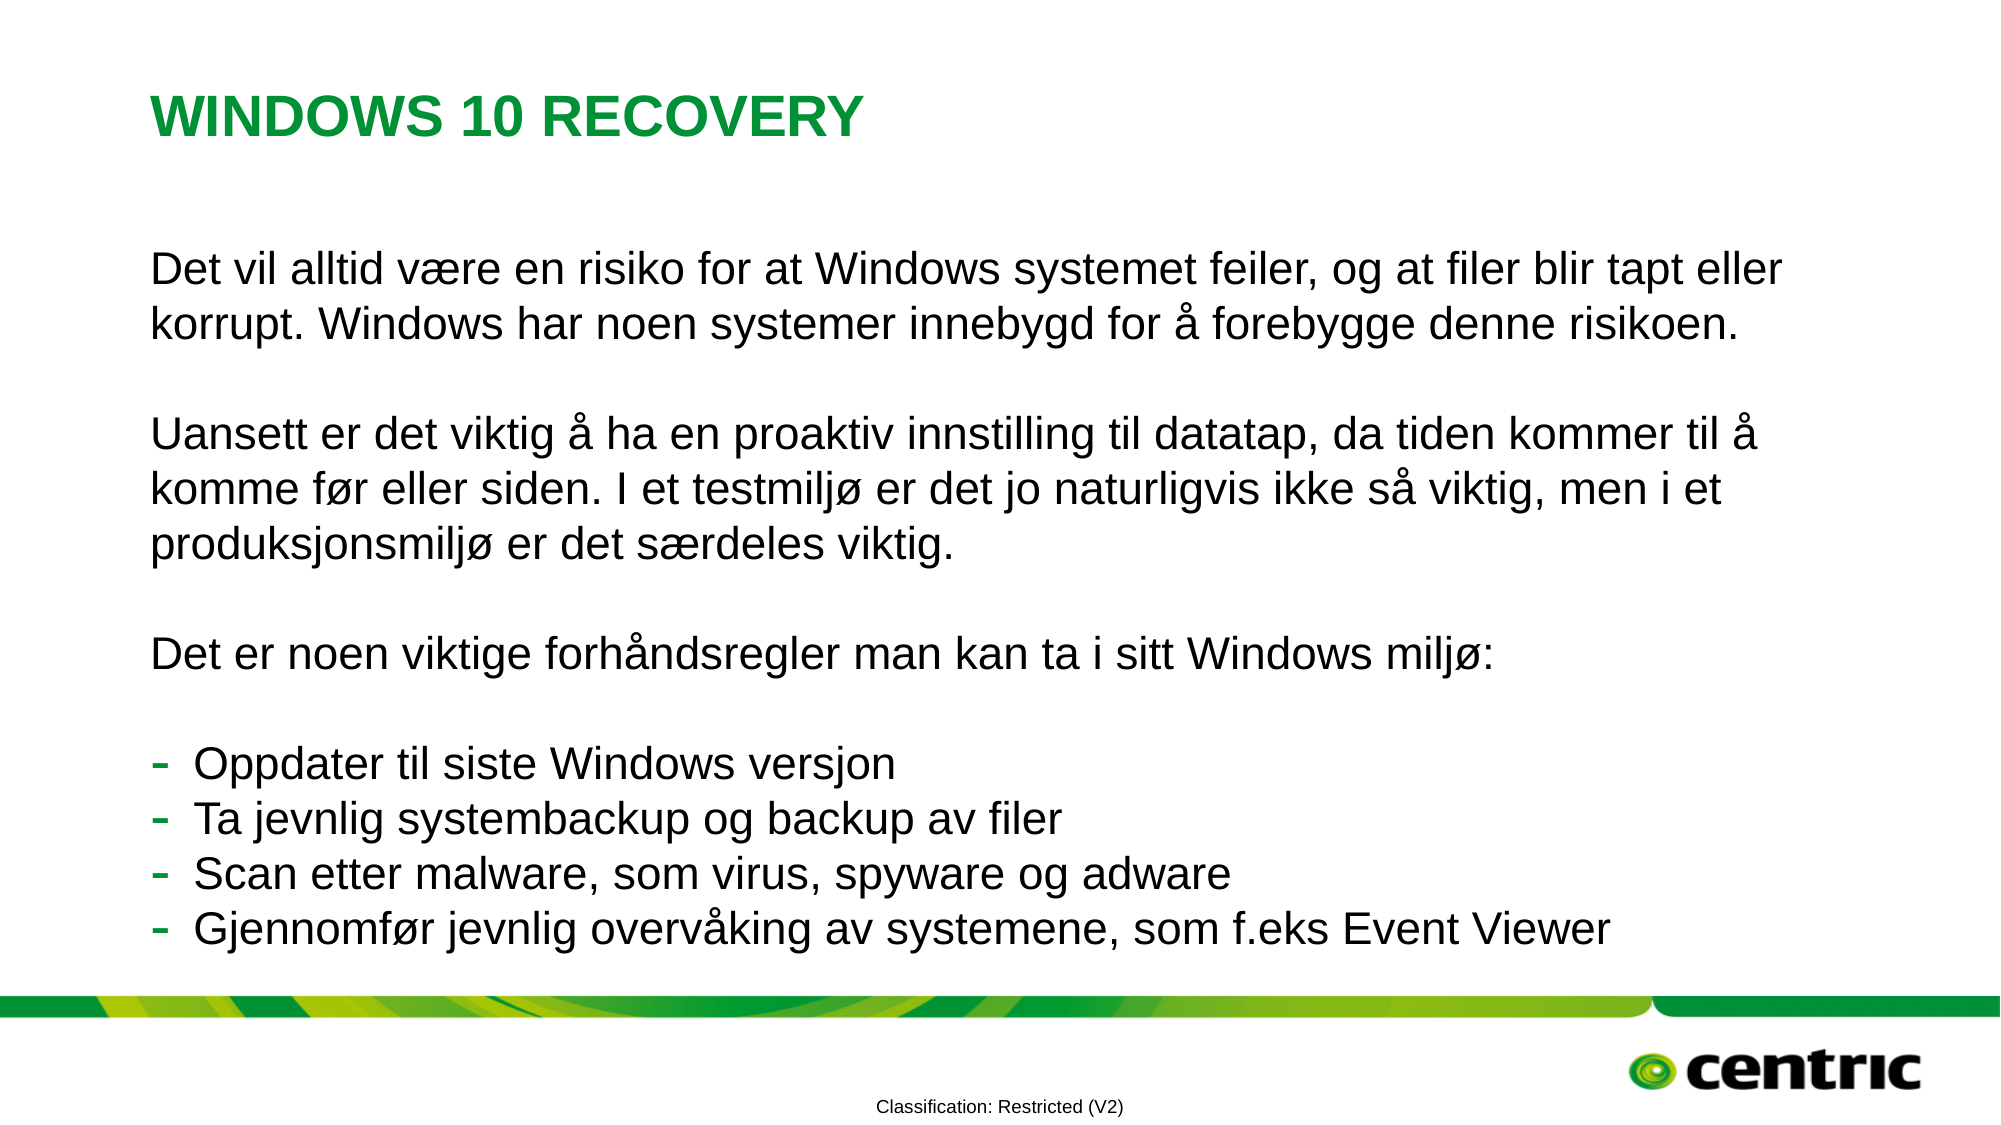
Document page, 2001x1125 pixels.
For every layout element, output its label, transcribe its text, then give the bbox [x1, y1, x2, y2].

title Windows 10 recovery [135, 77, 1921, 213]
list Det vil alltid være en risiko for at Windows systemet feiler, og at filer blir tapt eller korrupt. Windows har noen systemer innebygd for å forebygge denne risikoen. Uansett er det viktig å ha en proaktiv innstilling til datatap, da tiden kommer til å komme før eller siden. I et testmiljø er det jo naturligvis ikke så viktig, men i et produksjonsmiljø er det særdeles viktig. Det er noen viktige forhåndsregler man kan ta i sitt Windows miljø: Oppdater til siste Windows versjon Ta jevnlig systembackup og backup av filer Scan etter malware, som virus, spyware og adware Gjennomfør jevnlig overvåking av systemene, som f.eks Event Viewer [135, 231, 1921, 975]
picture [0, 995, 2000, 1125]
